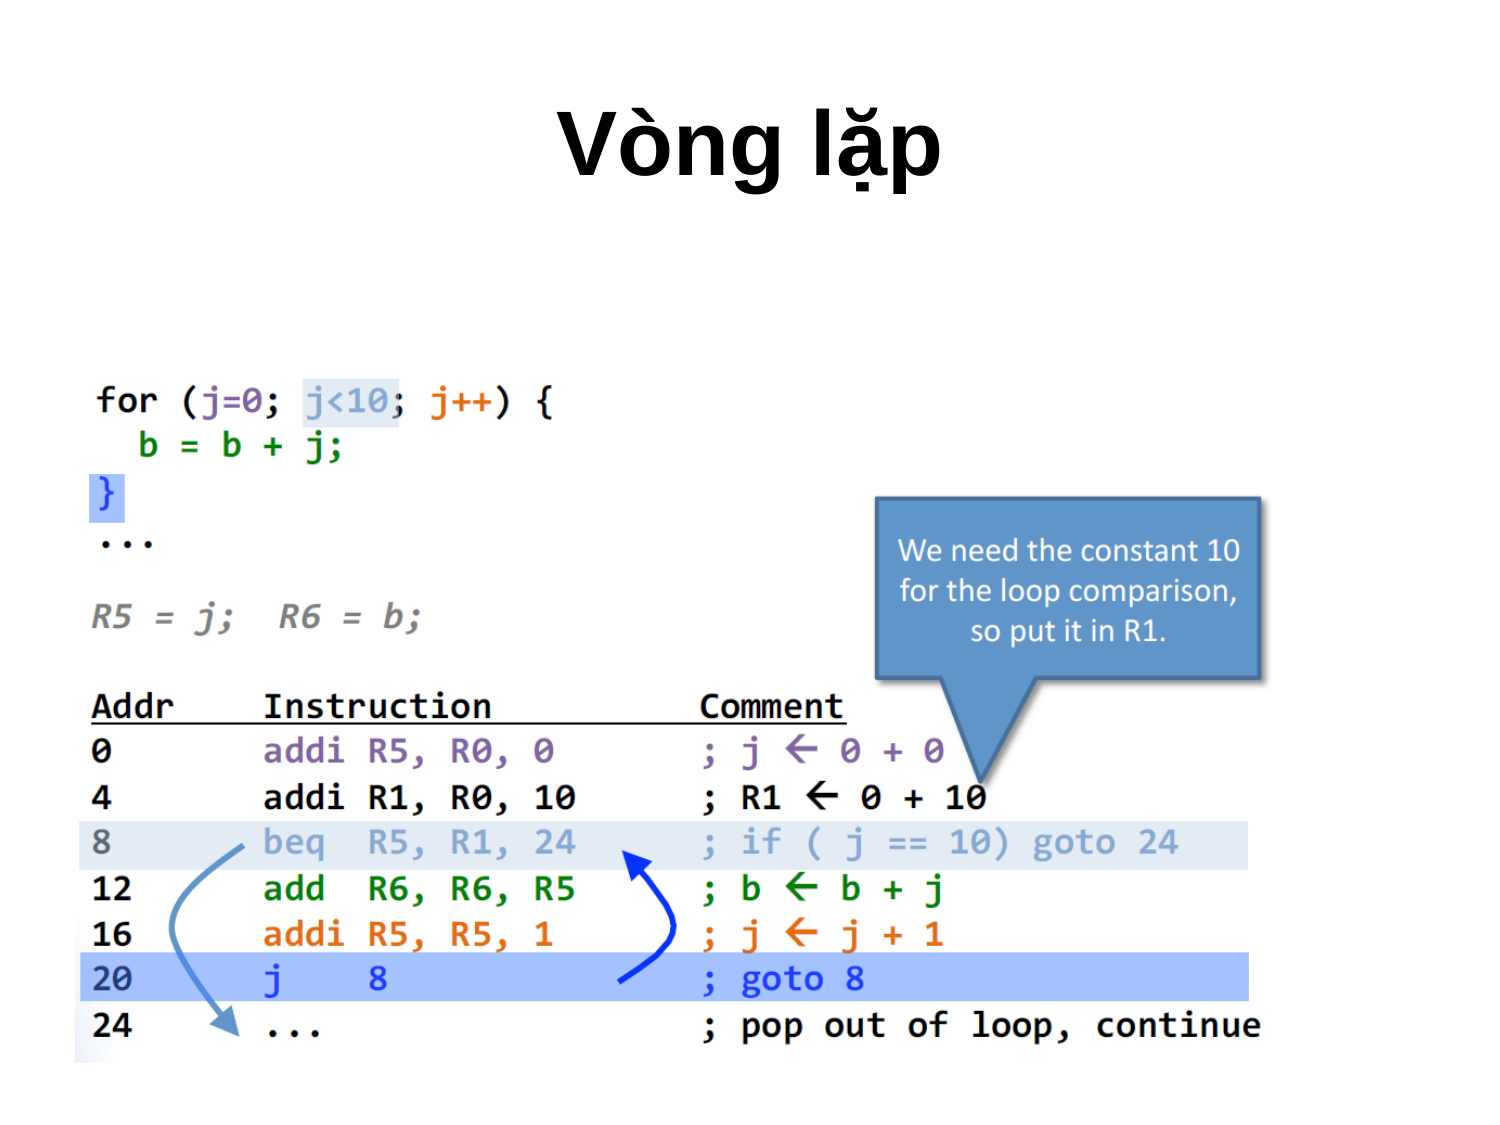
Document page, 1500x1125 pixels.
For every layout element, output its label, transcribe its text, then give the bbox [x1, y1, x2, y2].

title Vòng lặp [75, 45, 1425, 233]
picture [74, 370, 1276, 1064]
